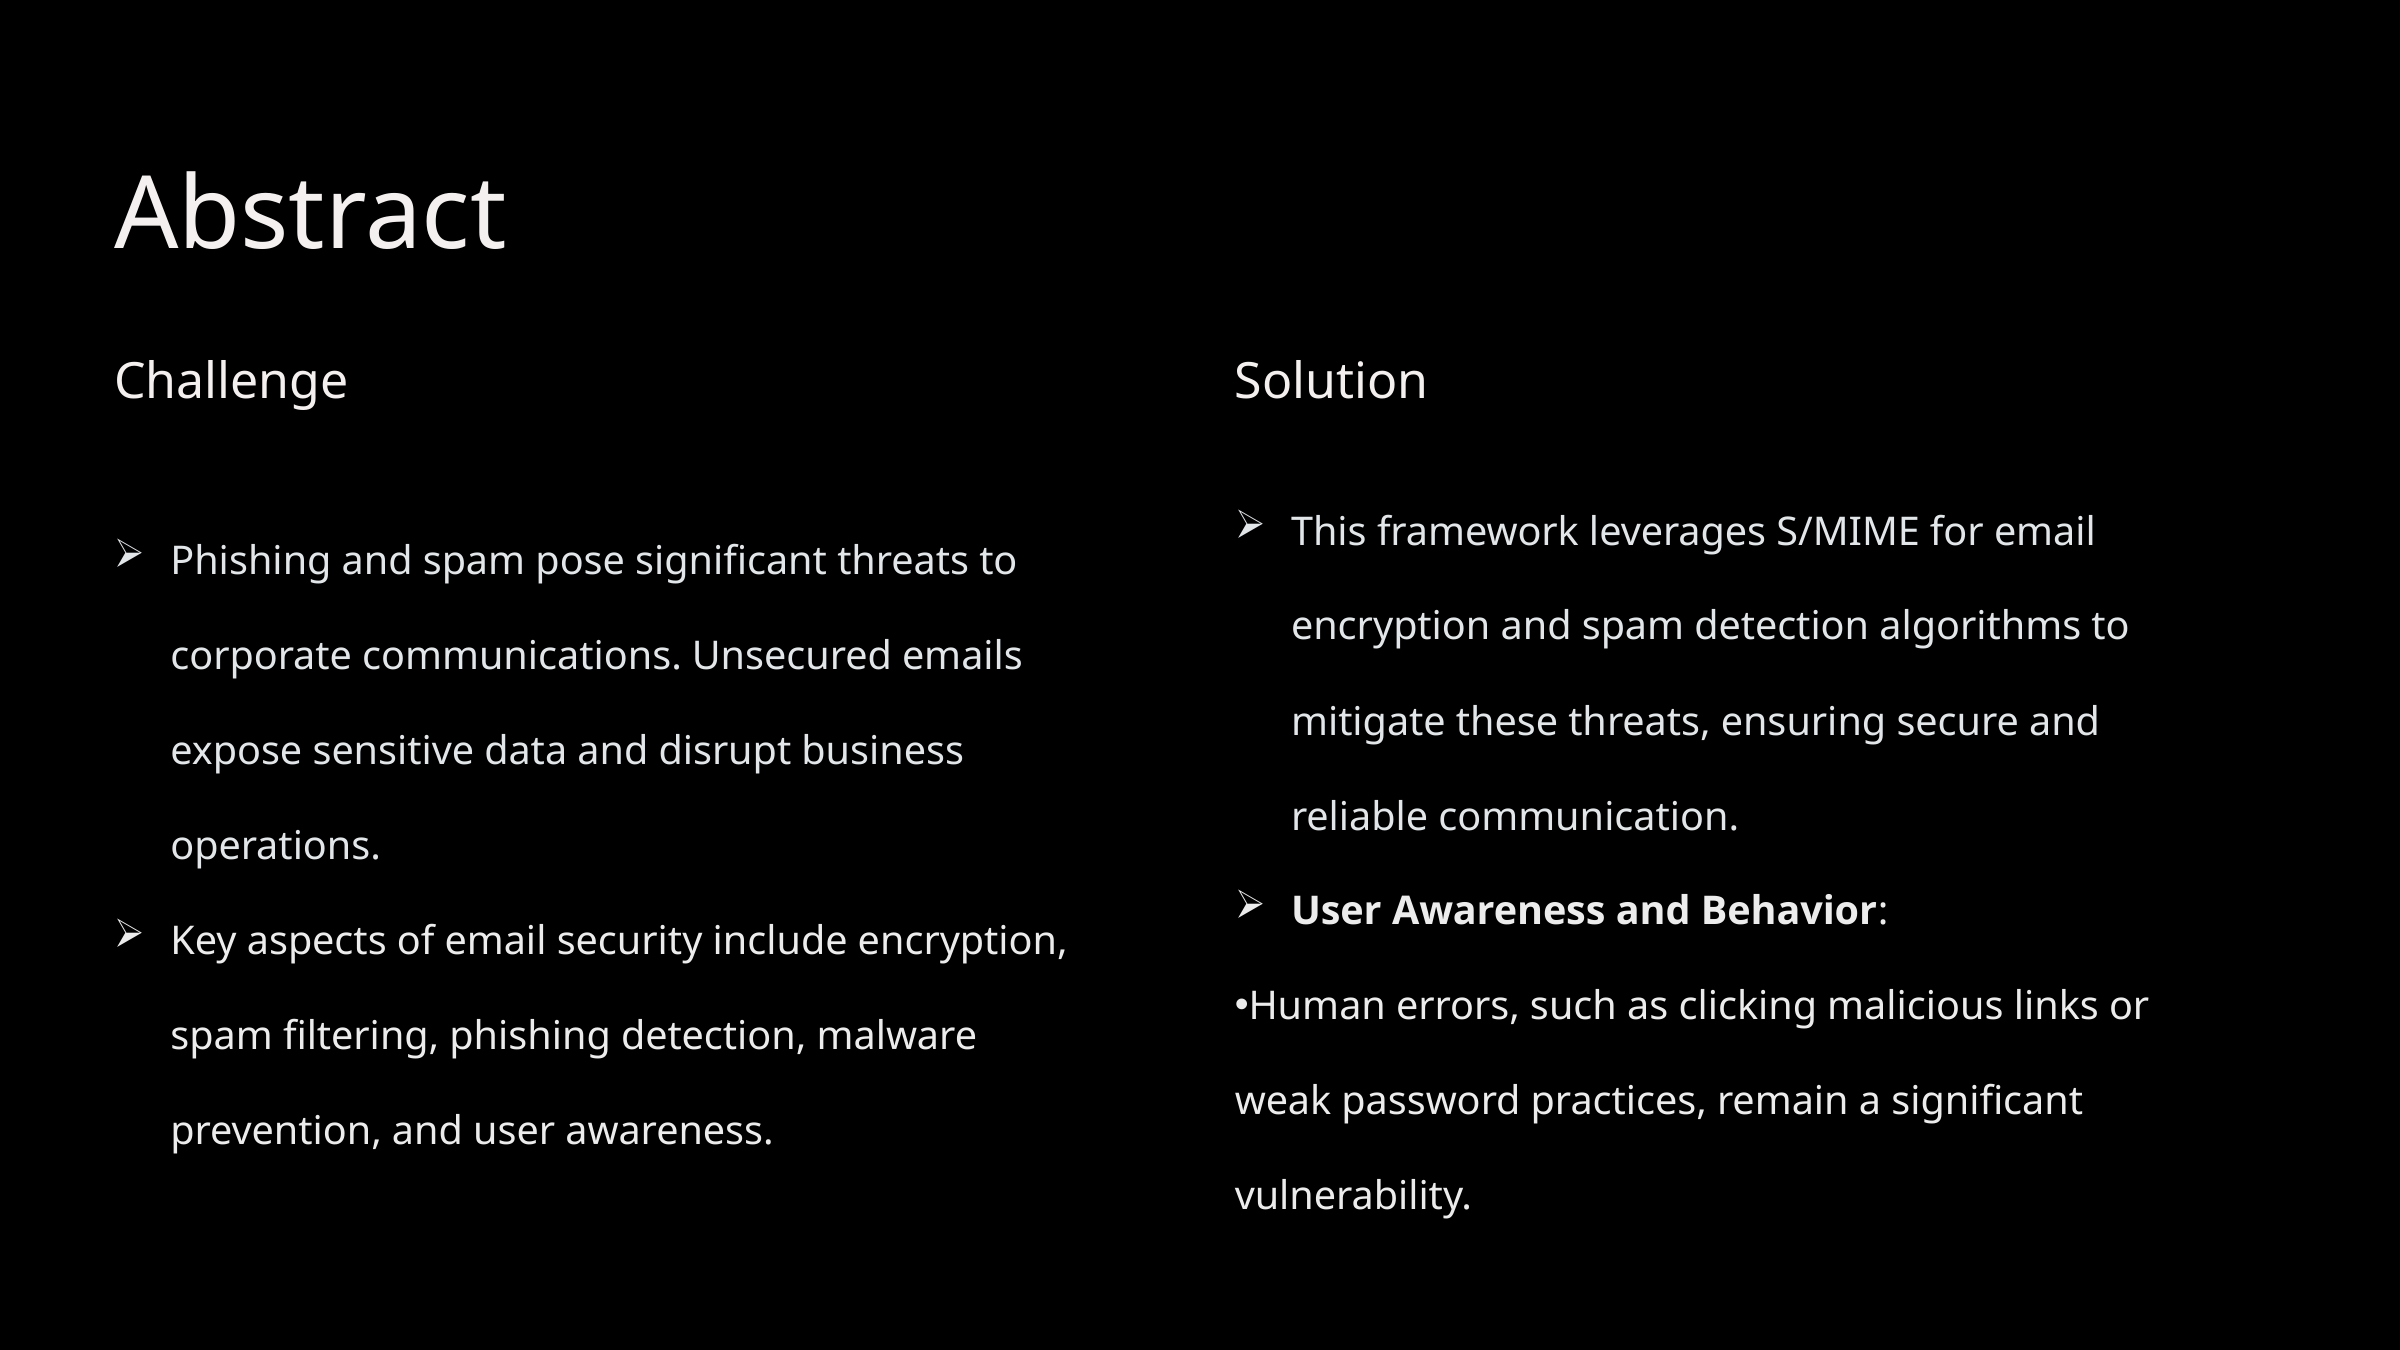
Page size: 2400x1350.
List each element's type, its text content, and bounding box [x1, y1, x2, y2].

text_box Abstract [114, 142, 1127, 269]
text_box Phishing and spam pose significant threats to corporate communications. Unsecured emails expose sensitive data and disrupt business operations. Key aspects of email security include encryption, spam filtering, phishing detection, malware prevention, and user awareness. [114, 487, 1123, 747]
text_box Challenge [114, 346, 621, 410]
text_box This framework leverages S/MIME for email encryption and spam detection algorithms to mitigate these threats, ensuring secure and reliable communication. User Awareness and Behavior: Human errors, such as clicking malicious links or weak password practices, remain a significant vulnerability. [1234, 457, 2244, 717]
text_box Solution [1234, 346, 1741, 410]
